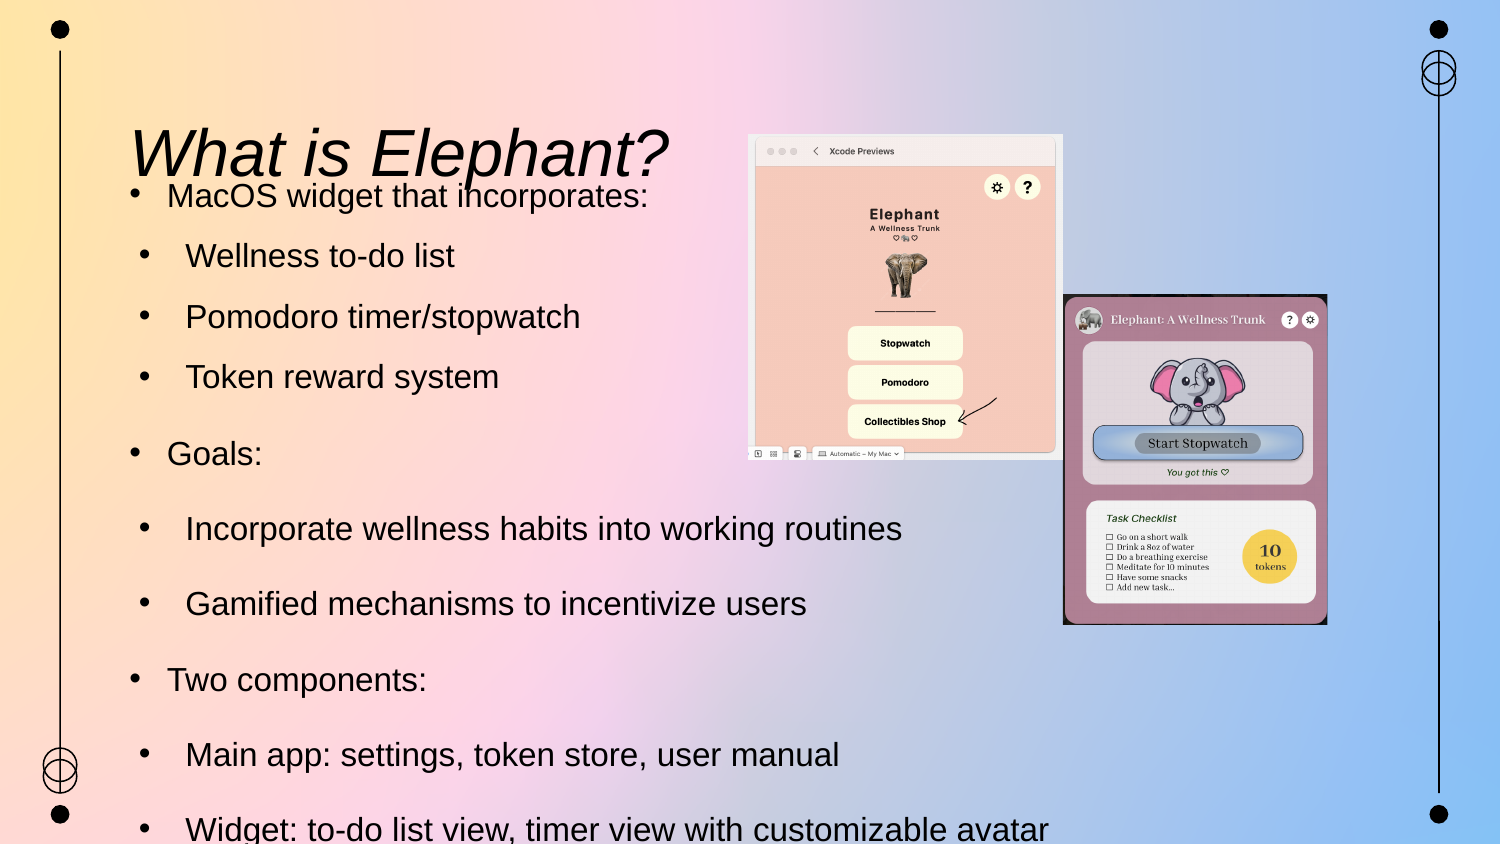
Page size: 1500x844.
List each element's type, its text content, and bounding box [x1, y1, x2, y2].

picture [0, 0, 1500, 844]
title What is Elephant? [129, 45, 1189, 245]
subtitle MacOS widget that incorporates: Wellness to-do list Pomodoro timer/stopwatch Token reward system Goals: Incorporate wellness habits into working routines Gamified mechanisms to incentivize users Two components: Main app: settings, token store, user manual Widget: to-do list view, timer view with customizable avatar [129, 245, 1318, 777]
